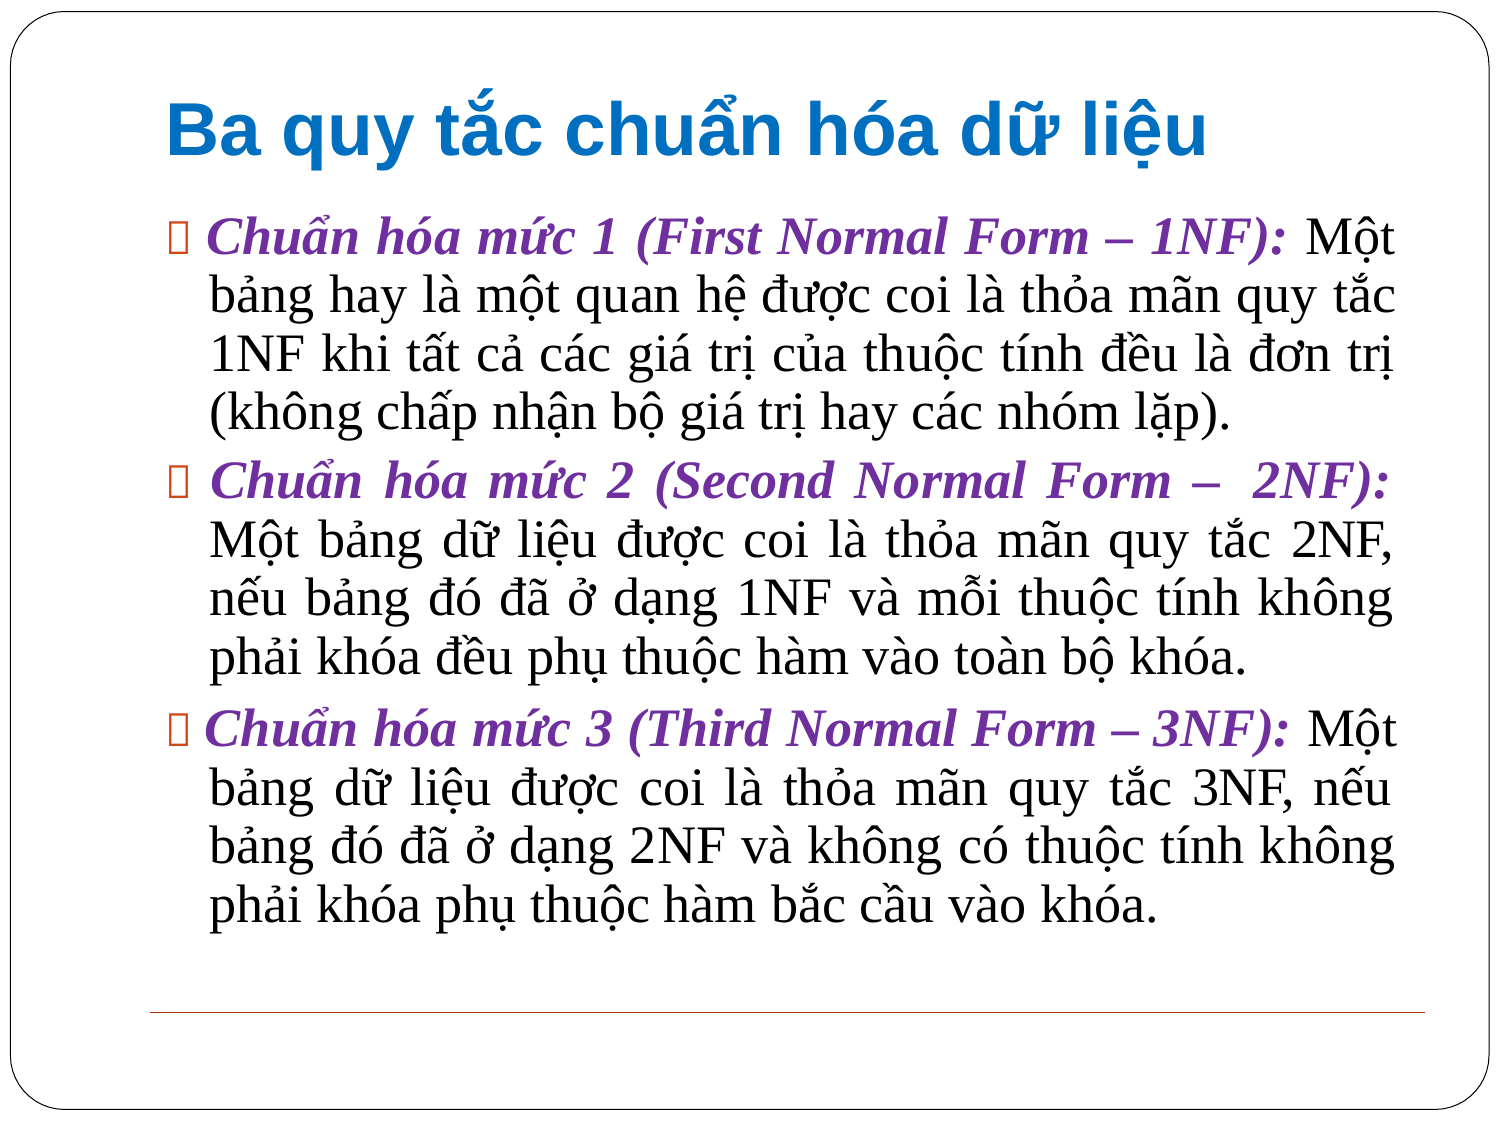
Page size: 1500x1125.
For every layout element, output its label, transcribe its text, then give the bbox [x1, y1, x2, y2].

title Ba quy tắc chuẩn hóa dữ liệu [162, 78, 1214, 197]
slide_number [1288, 1037, 1406, 1125]
text_box  Chuẩn hóa mức 1 (First Normal Form – 1NF): Một bảng hay là một quan hệ được coi là thỏa mãn quy tắc 1NF khi tất cả các giá trị của thuộc tính đều là đơn trị (không chấp nhận bộ giá trị hay các nhóm lặp).  Chuẩn hóa mức 2 (Second Normal Form – 2NF): Một bảng dữ liệu được coi là thỏa mãn quy tắc 2NF, nếu bảng đó đã ở dạng 1NF và mỗi thuộc tính không phải khóa đều phụ thuộc hàm vào toàn bộ khóa.  Chuẩn hóa mức 3 (Third Normal Form – 3NF): Một bảng dữ liệu được coi là thỏa mãn quy tắc 3NF, nếu bảng đó đã ở dạng 2NF và không có thuộc tính không phải khóa phụ thuộc hàm bắc cầu vào khóa. [162, 197, 1413, 934]
